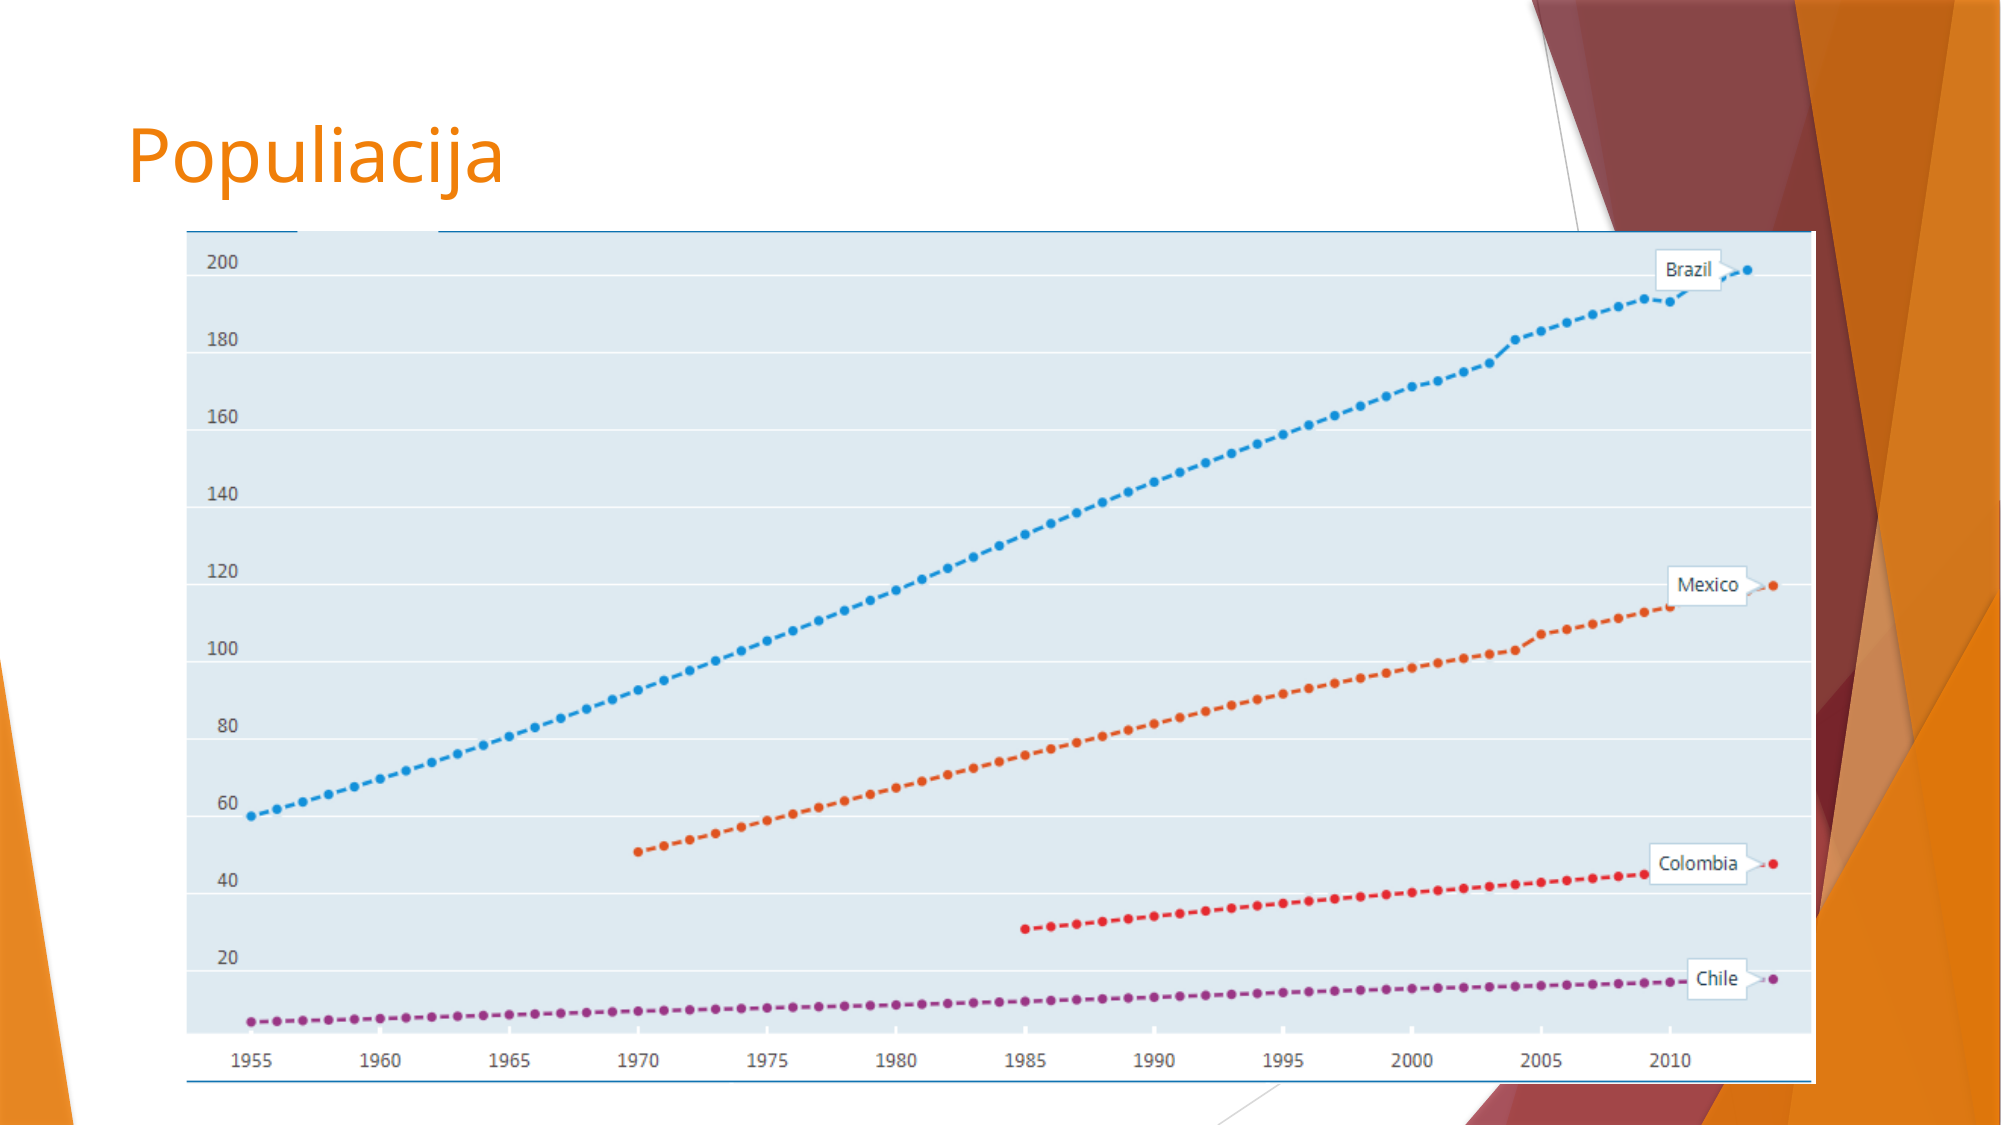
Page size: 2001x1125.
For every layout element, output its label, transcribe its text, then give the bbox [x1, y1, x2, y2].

picture [183, 230, 1816, 1085]
title Populiacija [111, 99, 1522, 317]
